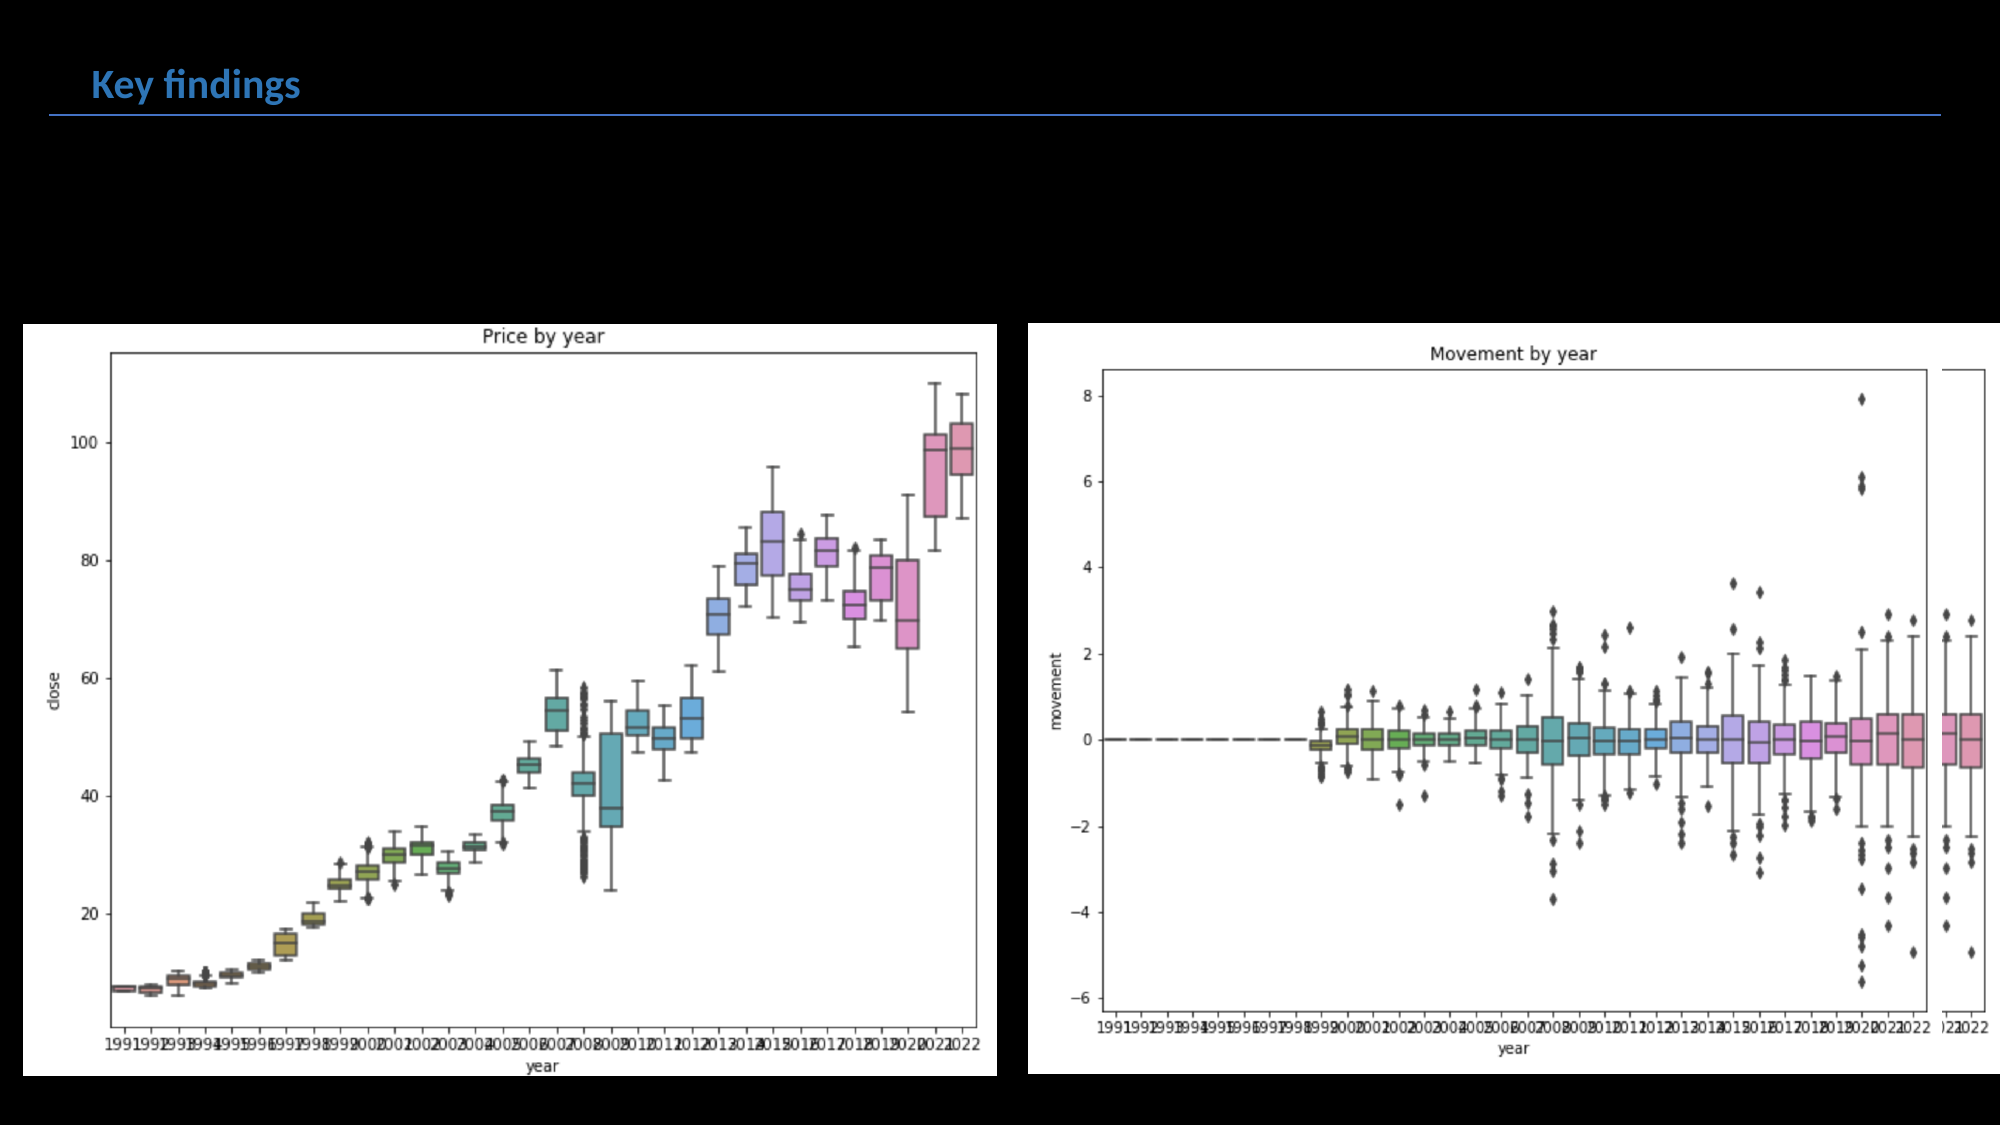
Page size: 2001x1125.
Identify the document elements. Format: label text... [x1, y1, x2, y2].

picture [1028, 322, 2000, 1074]
text_box Key findings [76, 49, 746, 114]
picture [23, 324, 997, 1076]
